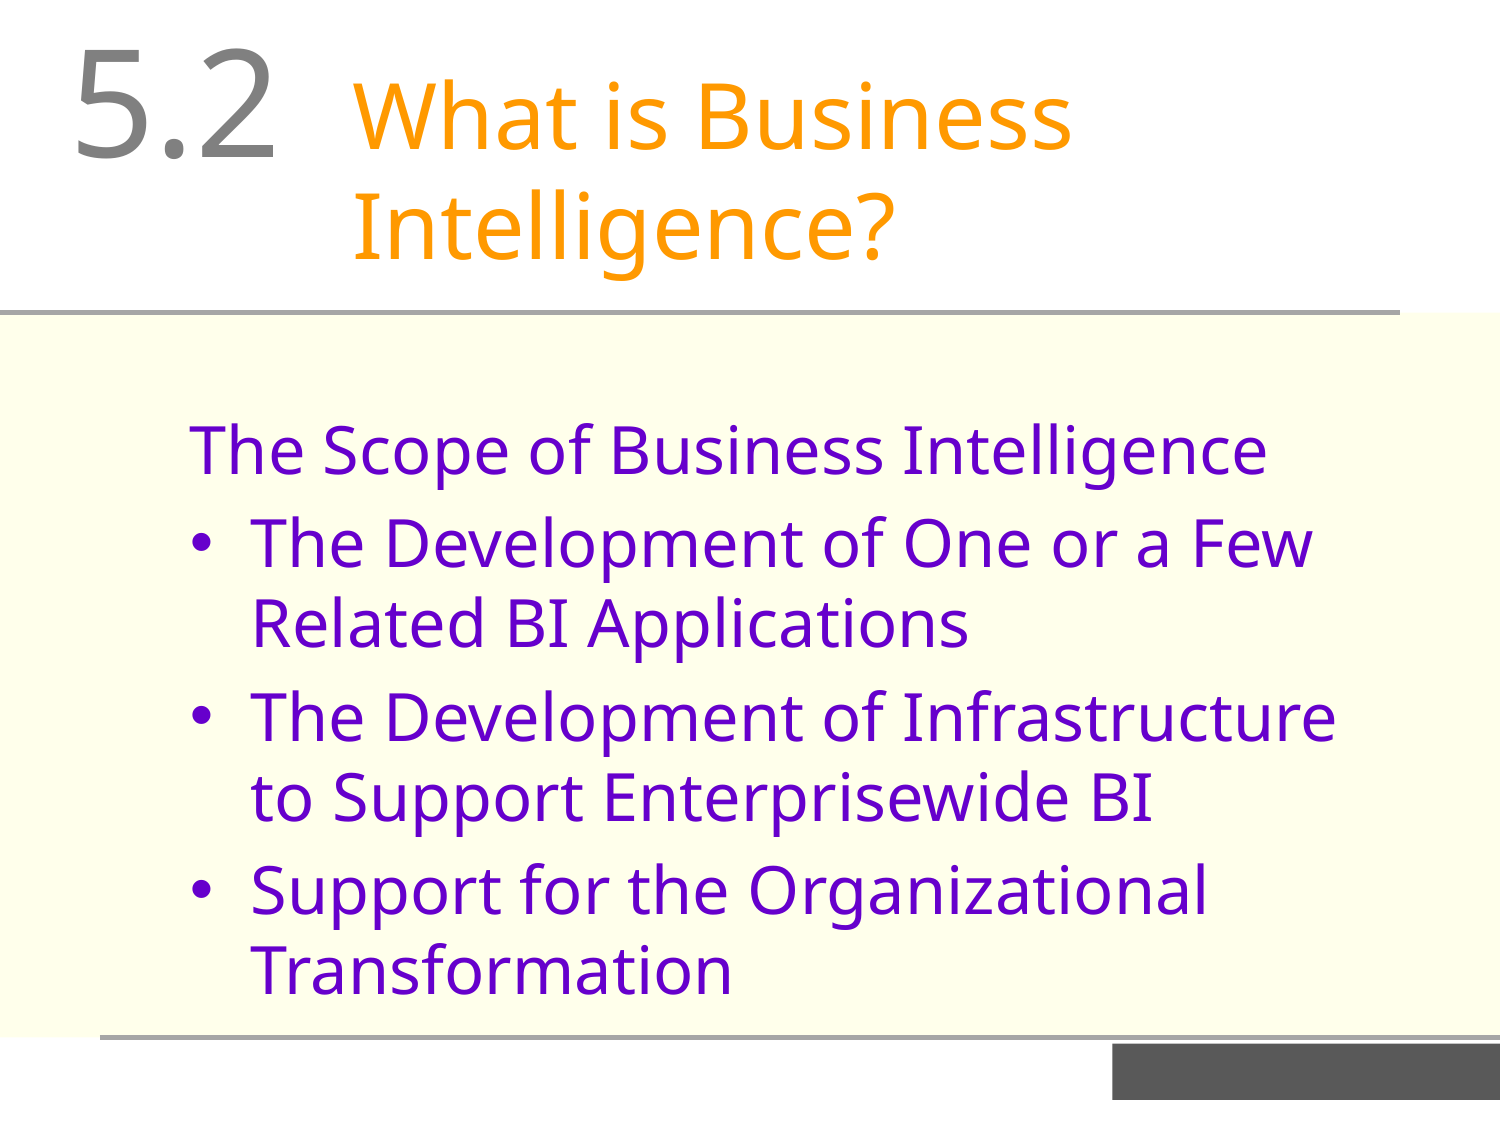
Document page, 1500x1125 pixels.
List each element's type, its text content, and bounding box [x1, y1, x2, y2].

list The Scope of Business Intelligence The Development of One or a Few Related BI Applications The Development of Infrastructure to Support Enterprisewide BI Support for the Organizational Transformation [174, 399, 1413, 1025]
subtitle What is Business Intelligence? [337, 50, 1413, 325]
list 5.2 [12, 0, 338, 250]
